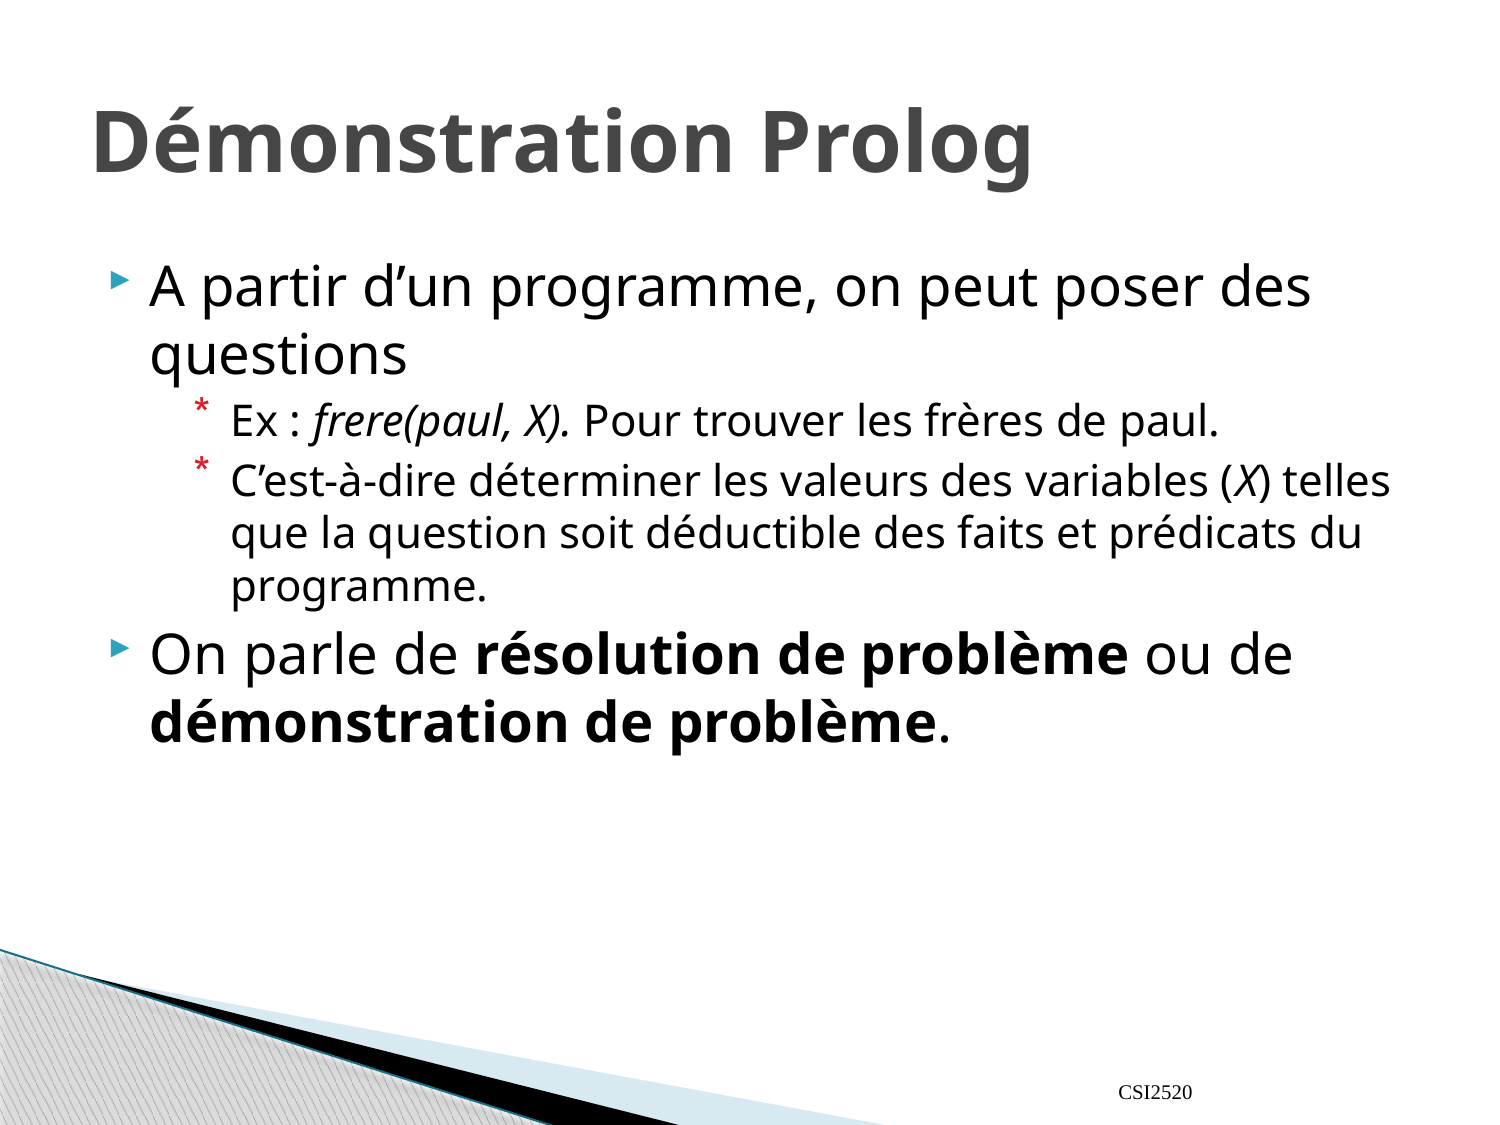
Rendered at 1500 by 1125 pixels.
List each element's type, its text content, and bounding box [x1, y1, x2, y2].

list A partir d’un programme, on peut poser des questions Ex : frere(paul, X). Pour trouver les frères de paul. C’est-à-dire déterminer les valeurs des variables (X) telles que la question soit déductible des faits et prédicats du programme. On parle de résolution de problème ou de démonstration de problème. [75, 243, 1425, 986]
slide_number CSI2520 [1103, 1051, 1419, 1112]
title Démonstration Prolog [75, 45, 1425, 233]
